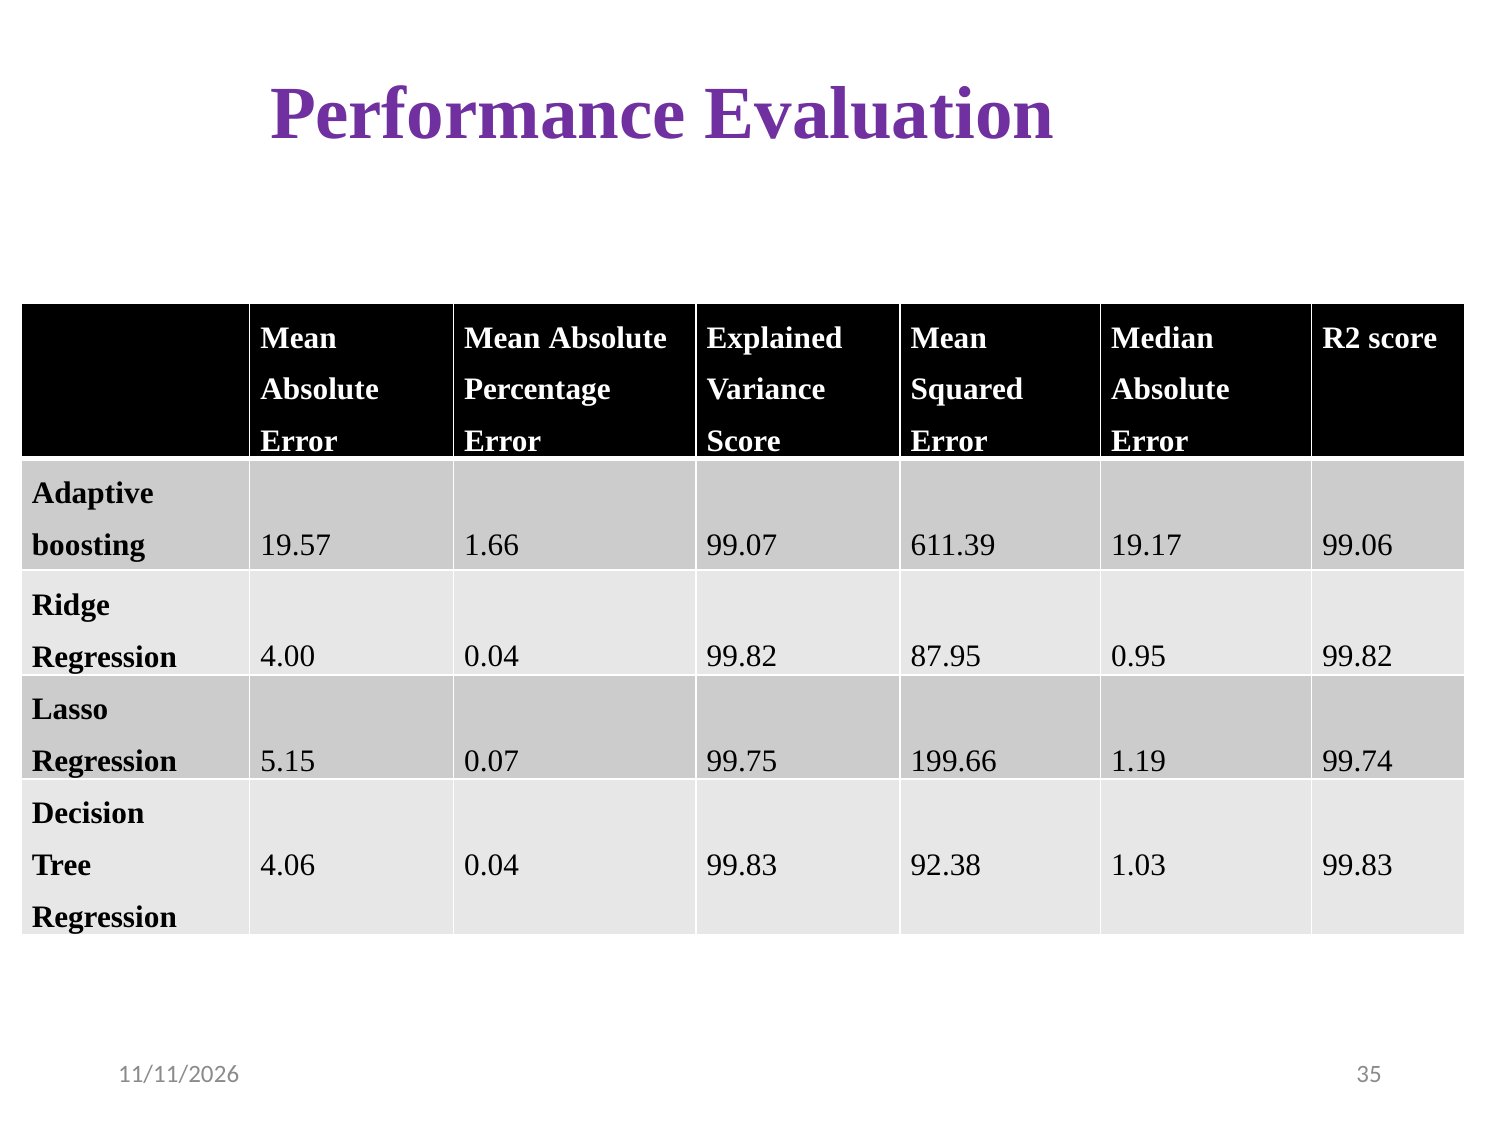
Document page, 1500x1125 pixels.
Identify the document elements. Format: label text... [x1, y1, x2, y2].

table_cell 1.19 [1101, 676, 1311, 778]
table_cell 92.38 [901, 780, 1100, 934]
table_cell 5.15 [250, 676, 453, 778]
table_cell Lasso Regression [22, 676, 249, 778]
slide_number 35 [1059, 1042, 1397, 1103]
table_header Mean Absolute Percentage Error [454, 304, 695, 456]
table_cell 0.04 [454, 780, 695, 934]
table_cell 99.82 [697, 571, 899, 674]
table_cell 19.17 [1101, 461, 1311, 569]
title Performance Evaluation [255, 5, 1108, 223]
table_cell 0.95 [1101, 571, 1311, 674]
table_cell 4.00 [250, 571, 453, 674]
table_cell 0.07 [454, 676, 695, 778]
table_cell 199.66 [901, 676, 1100, 778]
table_cell 99.82 [1312, 571, 1464, 674]
table_cell 611.39 [901, 461, 1100, 569]
table_header Explained Variance Score [697, 304, 899, 456]
table_cell 99.83 [697, 780, 899, 934]
table_cell Ridge Regression [22, 571, 249, 674]
table_header Mean Absolute Error [250, 304, 453, 456]
table_cell 1.03 [1101, 780, 1311, 934]
table_header Median Absolute Error [1101, 304, 1311, 456]
table_cell 0.04 [454, 571, 695, 674]
table_cell 99.83 [1312, 780, 1464, 934]
table_cell 19.57 [250, 461, 453, 569]
table_cell 99.74 [1312, 676, 1464, 778]
table_cell 87.95 [901, 571, 1100, 674]
table_cell Adaptive boosting [22, 461, 249, 569]
table_header R2 score [1312, 304, 1464, 456]
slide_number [103, 1042, 441, 1103]
table_cell 99.07 [697, 461, 899, 569]
table_cell 1.66 [454, 461, 695, 569]
table_header [22, 304, 249, 456]
table_header Mean Squared Error [901, 304, 1100, 456]
table_cell Decision Tree Regression [22, 780, 249, 934]
table_cell 99.06 [1312, 461, 1464, 569]
table_cell 99.75 [697, 676, 899, 778]
table_cell 4.06 [250, 780, 453, 934]
